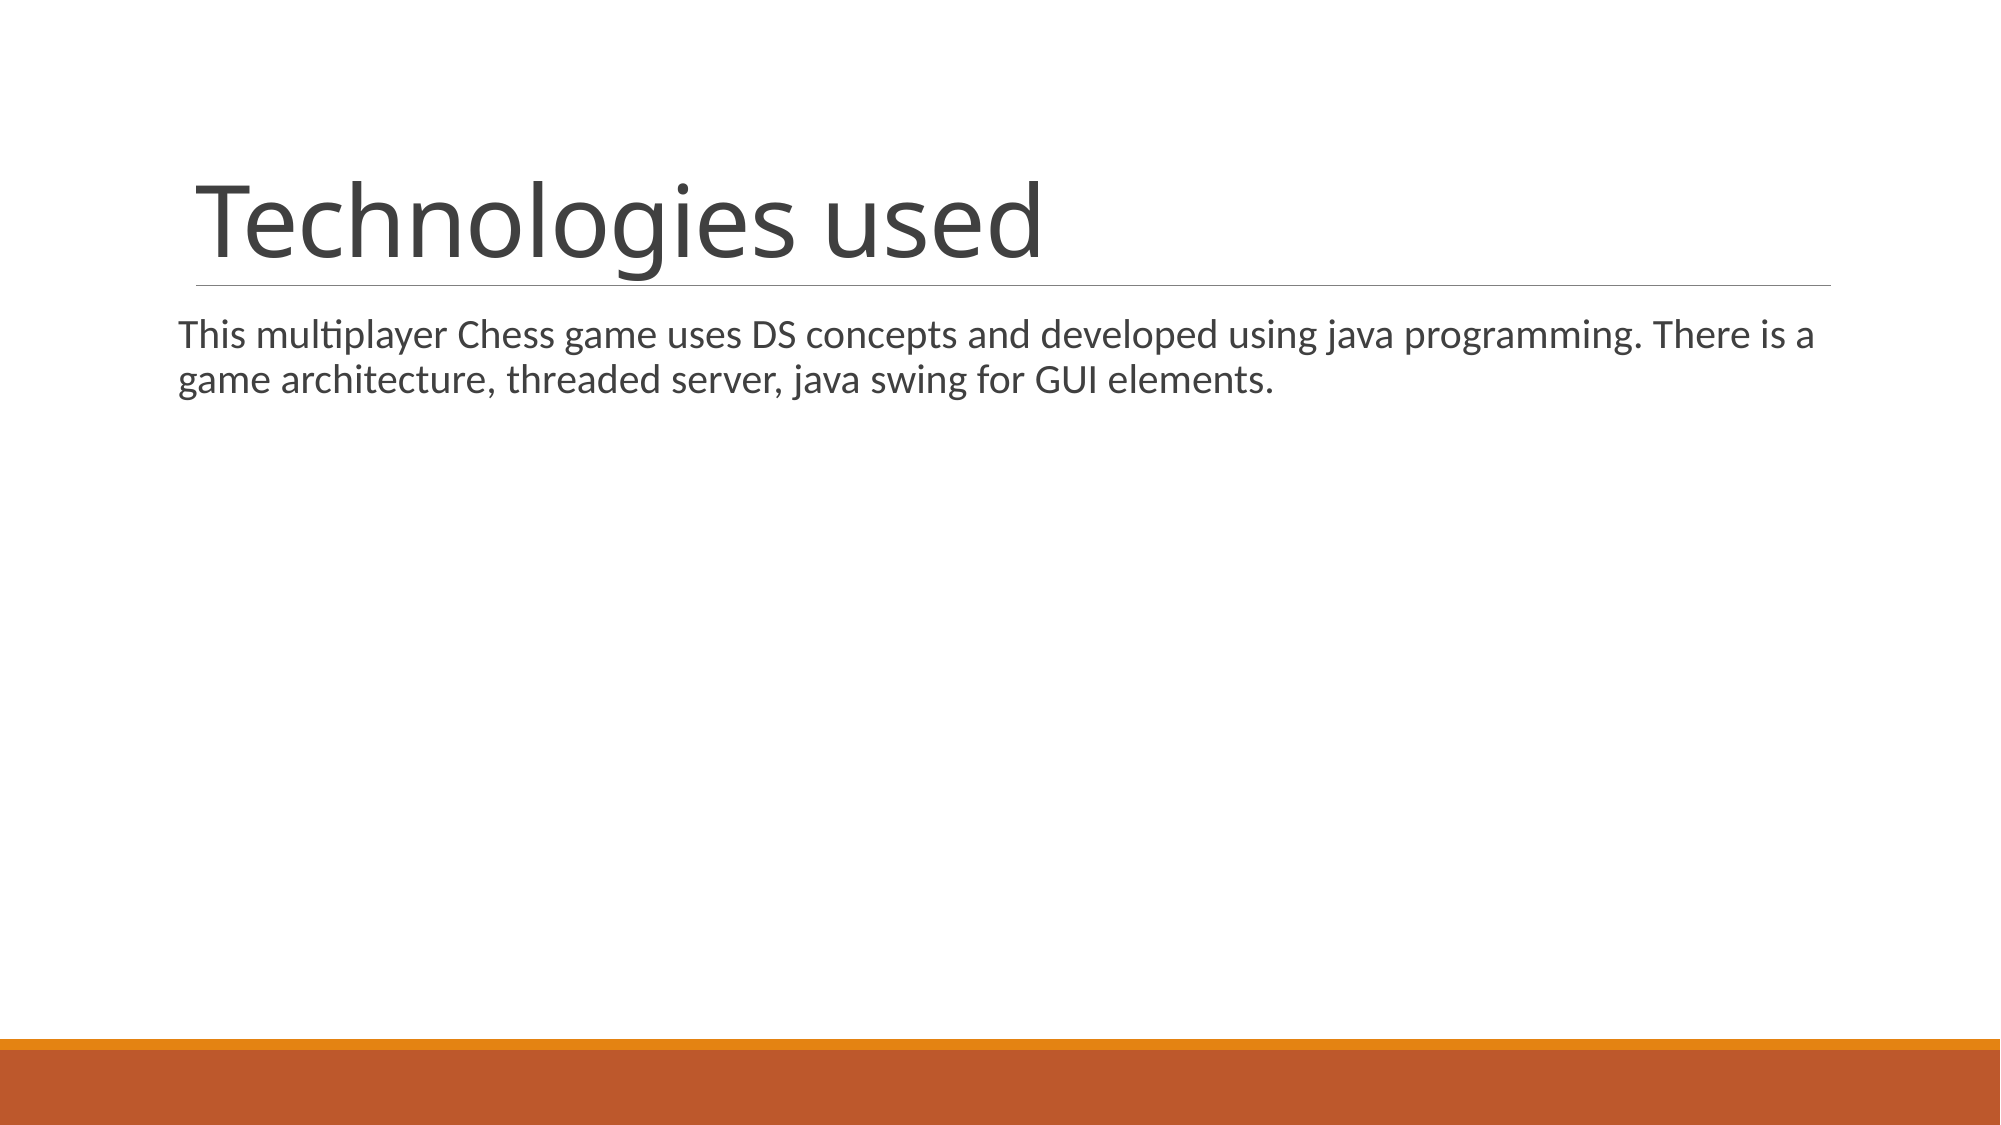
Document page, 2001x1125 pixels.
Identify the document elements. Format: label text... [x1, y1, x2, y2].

title Technologies used [180, 47, 1830, 285]
list This multiplayer Chess game uses DS concepts and developed using java programming. There is a game architecture, threaded server, java swing for GUI elements. [178, 304, 1828, 965]
